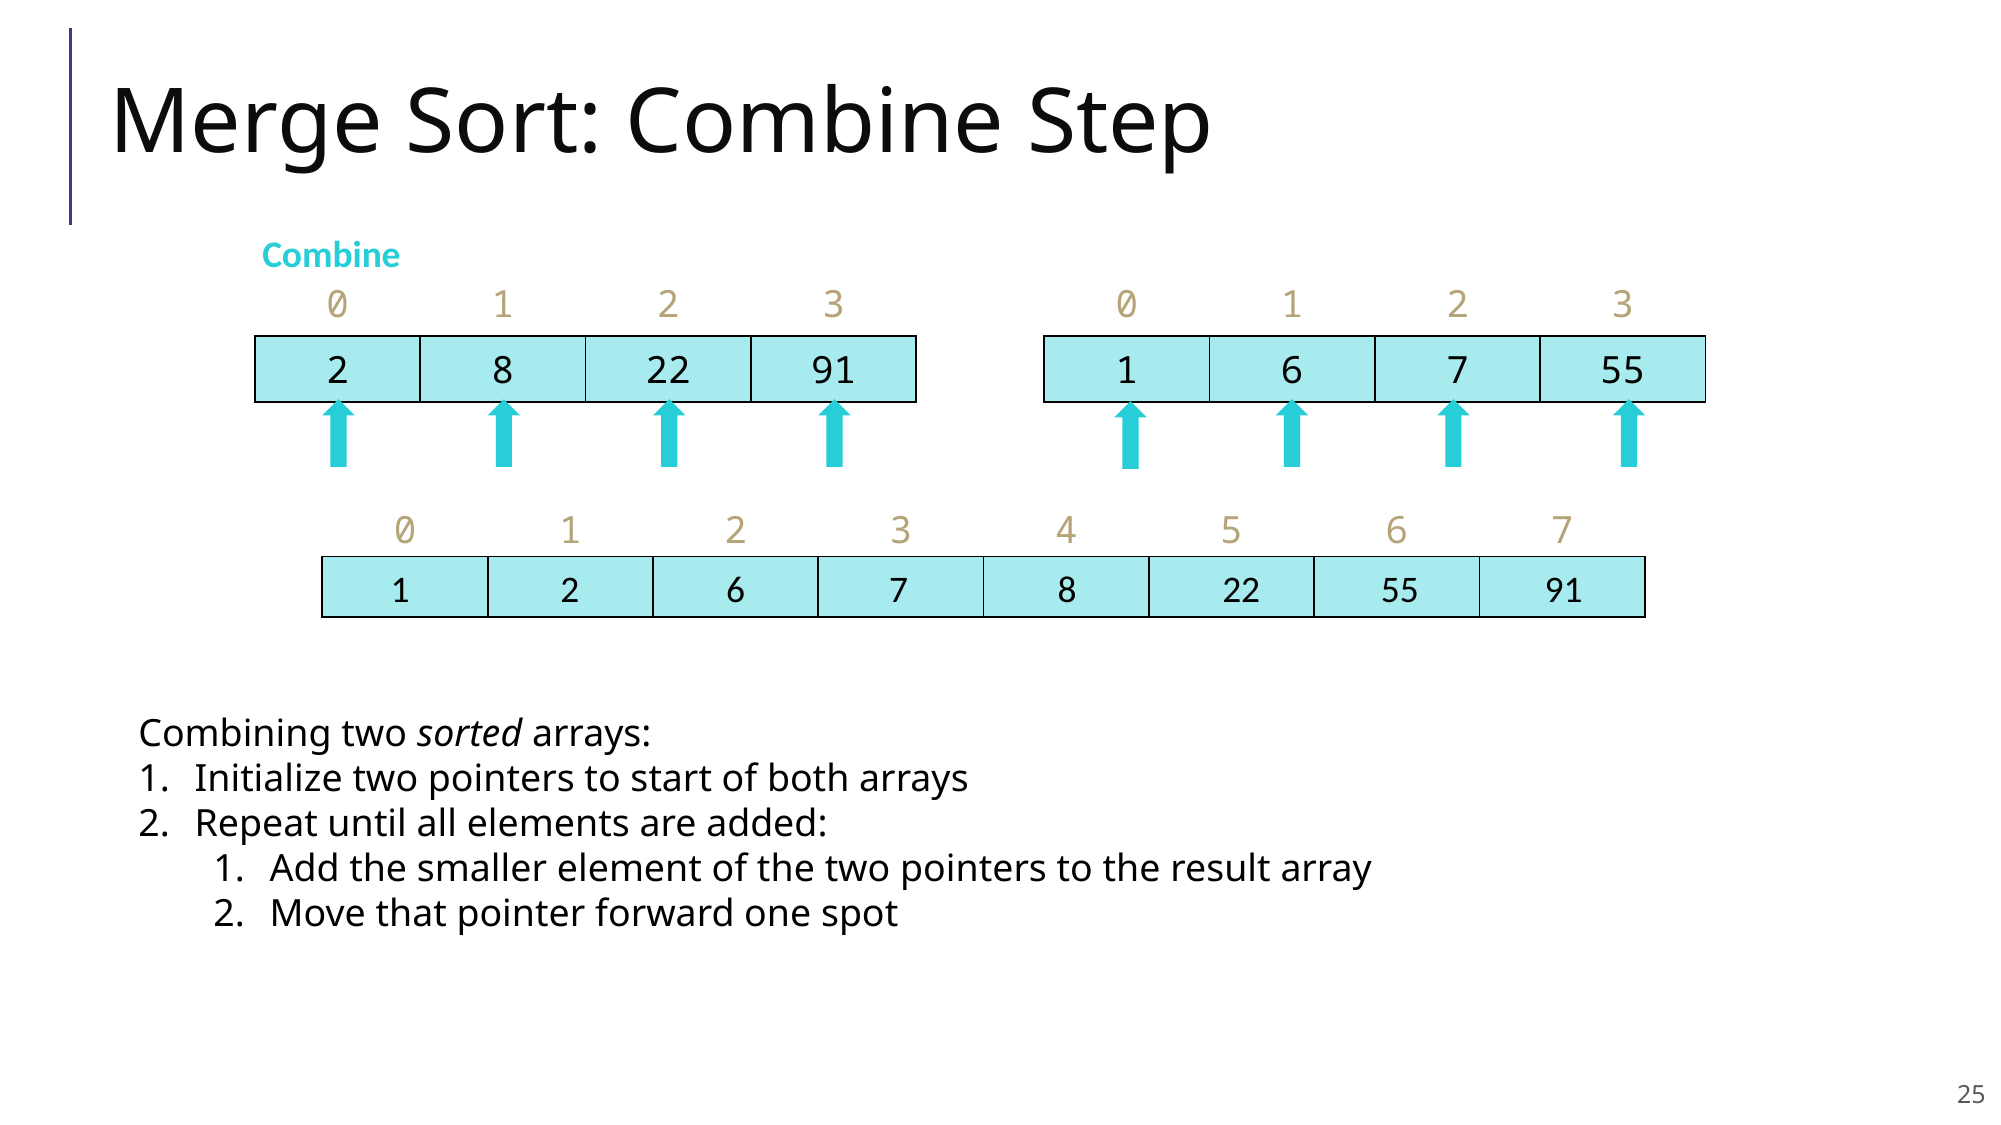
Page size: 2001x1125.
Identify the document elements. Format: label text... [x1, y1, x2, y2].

table_cell [1435, 557, 1479, 616]
text_box 8 [1042, 557, 1093, 618]
table_cell [1480, 557, 1529, 616]
text_box [653, 399, 686, 467]
table_cell 1 [1045, 337, 1209, 401]
table_cell 7 [1376, 337, 1539, 401]
table_cell 55 [1541, 337, 1705, 401]
table_header 0 [323, 496, 487, 556]
table_header 2 [654, 496, 817, 556]
table_cell [595, 557, 652, 616]
table_header 3 [1541, 271, 1705, 335]
text_box 55 [1365, 557, 1435, 618]
table_cell 8 [421, 337, 585, 401]
text_box [1437, 399, 1470, 467]
table_cell [1315, 557, 1365, 616]
table_header 1 [1210, 271, 1374, 335]
table_cell [654, 557, 711, 616]
text_box 1 [375, 557, 426, 618]
table_cell [819, 557, 874, 616]
text_box 91 [1529, 557, 1599, 618]
text_box [1114, 401, 1147, 469]
text_box [322, 399, 355, 467]
table_cell 22 [586, 337, 750, 401]
text_box [1612, 399, 1646, 467]
table_header 0 [1045, 271, 1209, 335]
text_box [1275, 399, 1309, 467]
table_cell [426, 557, 487, 616]
table_cell [323, 557, 375, 616]
table_header 1 [421, 271, 585, 335]
table_cell [1150, 557, 1207, 616]
table_cell 91 [752, 337, 915, 401]
table_header 3 [819, 496, 983, 556]
table_header 7 [1480, 496, 1644, 556]
text_box 2 [545, 557, 595, 618]
table_header 3 [752, 271, 915, 335]
text_box 22 [1207, 557, 1276, 618]
table_cell [984, 557, 1042, 616]
table_cell [1093, 557, 1148, 616]
table_cell [1276, 557, 1313, 616]
text_box 6 [711, 557, 761, 618]
table_header 2 [586, 271, 750, 335]
text_box [487, 399, 521, 467]
text_box Combine [247, 222, 418, 283]
table_cell [924, 557, 983, 616]
table_header 4 [984, 496, 1148, 556]
table_header 0 [256, 271, 419, 335]
text_box [818, 399, 851, 467]
text_box Combining two sorted arrays: Initialize two pointers to start of both arrays Repeat until all elements are added: Add the smaller element of the two pointers to the result array Move that pointer forward one spot [123, 701, 1845, 942]
text_box 7 [874, 557, 924, 618]
table_cell [489, 557, 545, 616]
table_cell 2 [256, 337, 419, 401]
table_header 6 [1315, 496, 1479, 556]
table_header 1 [489, 496, 652, 556]
table_cell [1599, 557, 1644, 616]
table_header 5 [1150, 496, 1313, 556]
table_header 2 [1376, 271, 1539, 335]
table_cell [761, 557, 817, 616]
title Merge Sort: Combine Step [94, 43, 1930, 210]
table_cell 6 [1210, 337, 1374, 401]
